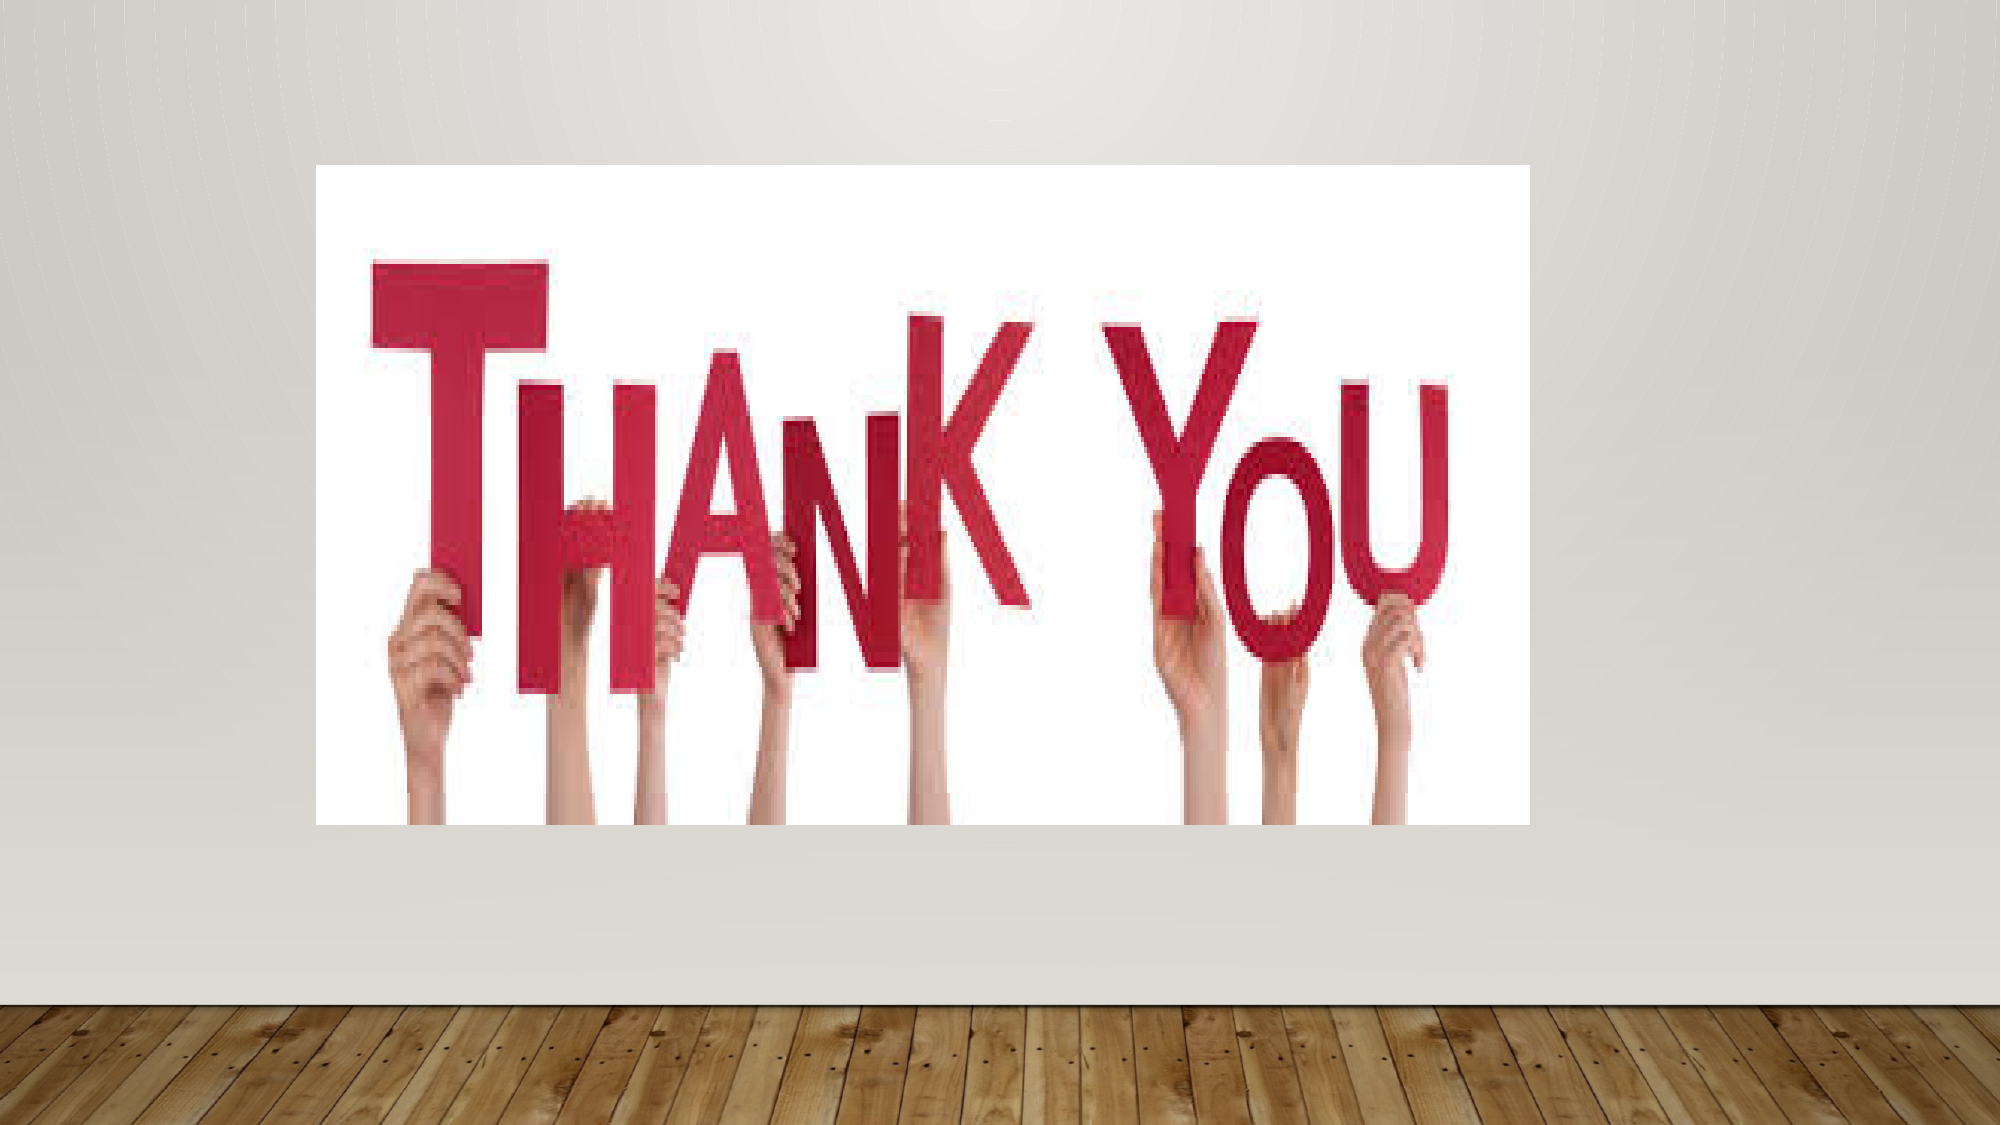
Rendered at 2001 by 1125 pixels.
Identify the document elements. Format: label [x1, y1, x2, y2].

picture [316, 165, 1531, 825]
picture [0, 1005, 2000, 1125]
